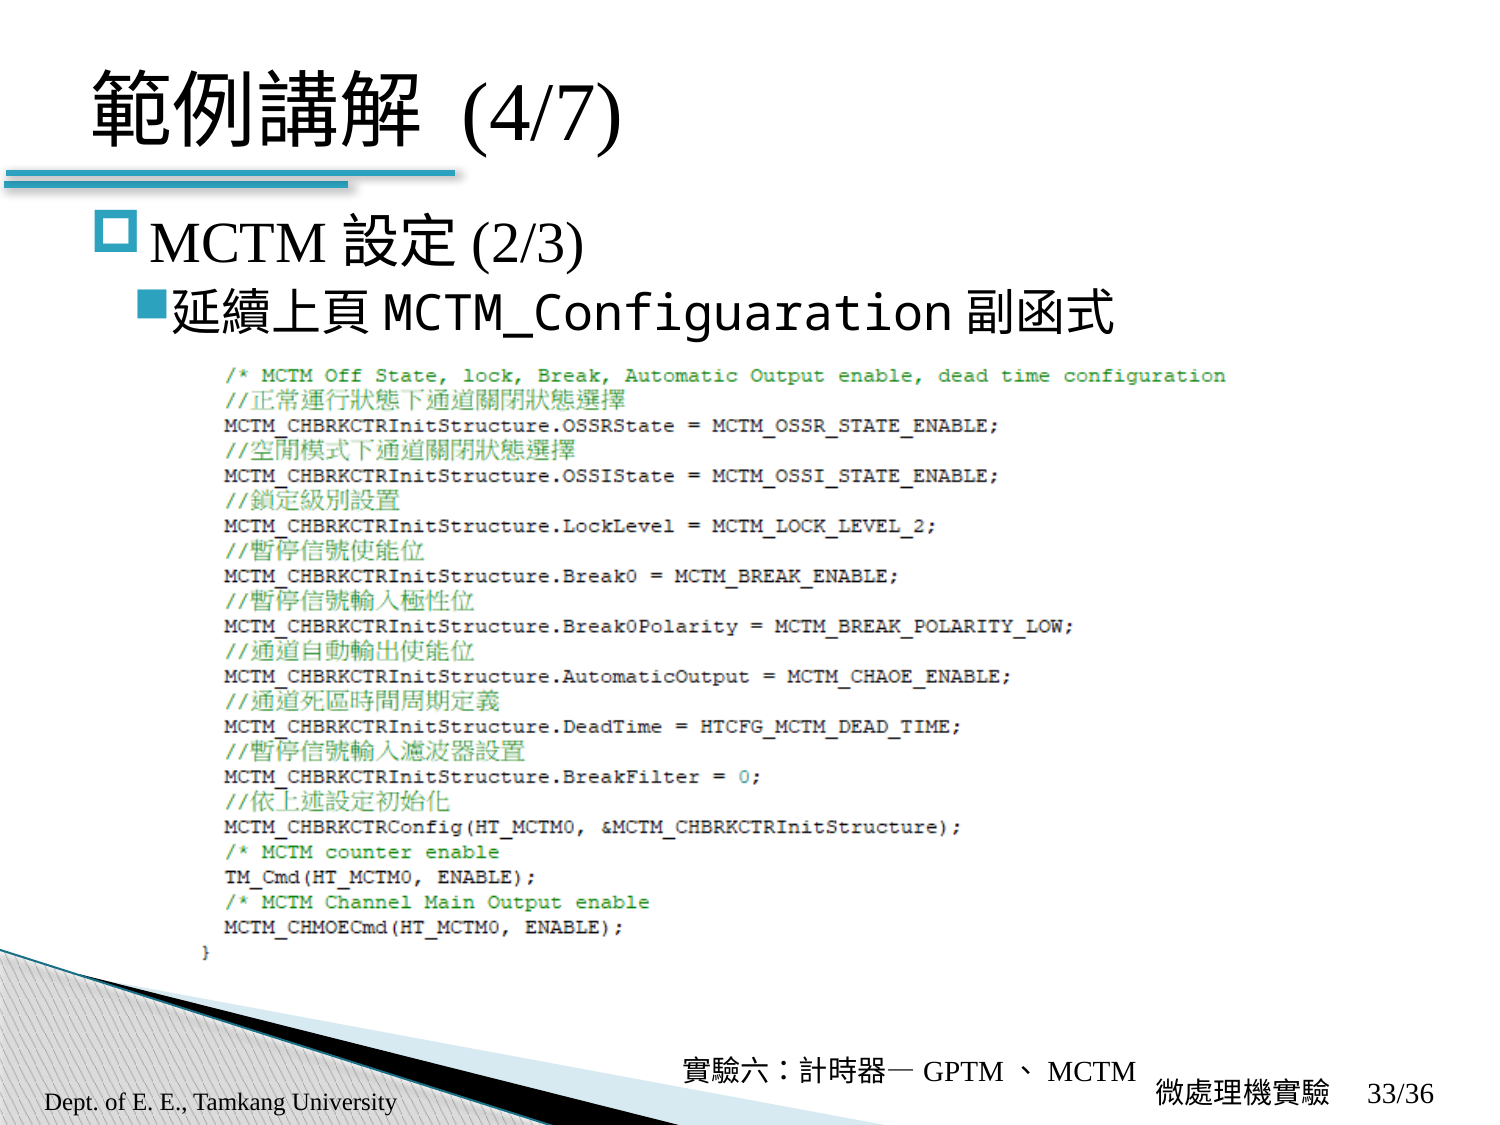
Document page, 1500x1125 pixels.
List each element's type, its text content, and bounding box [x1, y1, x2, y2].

picture [200, 360, 1270, 965]
title 範例講解 (4/7) [75, 30, 1425, 183]
list MCTM設定(2/3) 延續上頁MCTM_Configuaration副函式 [75, 196, 1425, 986]
